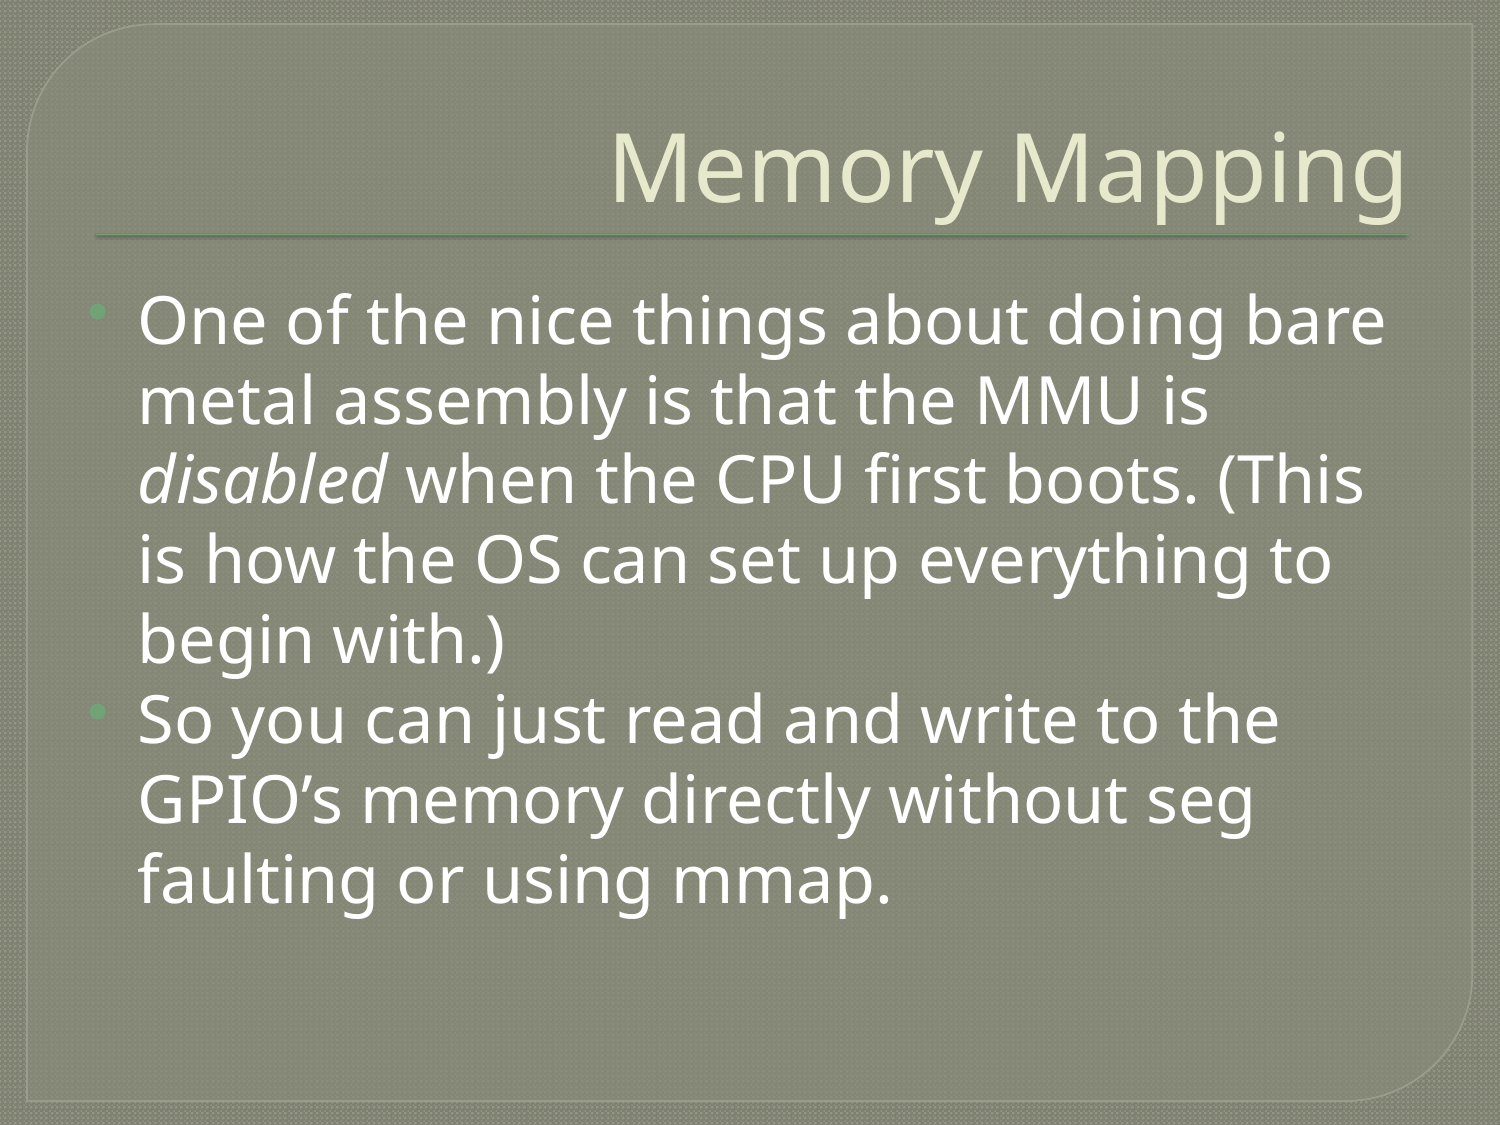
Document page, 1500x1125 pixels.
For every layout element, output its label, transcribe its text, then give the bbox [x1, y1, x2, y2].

title Memory Mapping [75, 41, 1425, 230]
list One of the nice things about doing bare metal assembly is that the MMU is disabled when the CPU first boots. (This is how the OS can set up everything to begin with.) So you can just read and write to the GPIO’s memory directly without seg faulting or using mmap. [75, 270, 1425, 1013]
